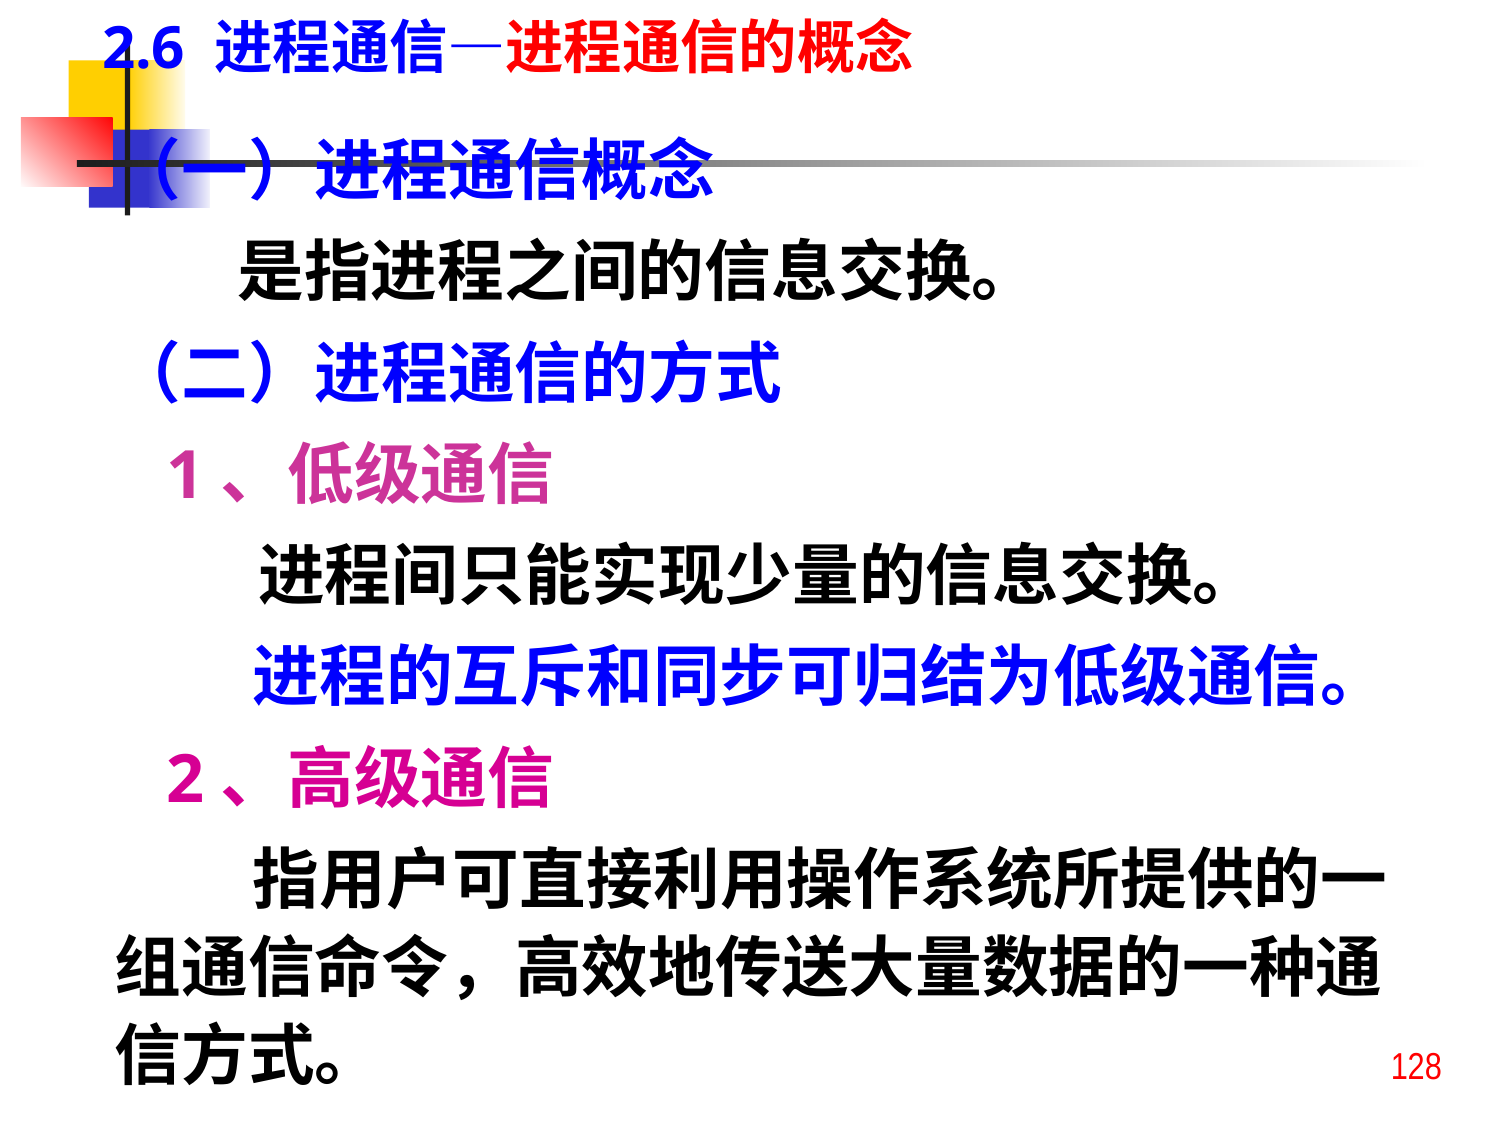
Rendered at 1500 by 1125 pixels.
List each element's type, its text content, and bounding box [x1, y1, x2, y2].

text_box 128 [1376, 1034, 1471, 1094]
text_box 2.6 进程通信—进程通信的概念 [87, 0, 1338, 88]
text_box （一）进程通信概念 是指进程之间的信息交换。 （二）进程通信的方式 1、低级通信 进程间只能实现少量的信息交换。 进程的互斥和同步可归结为低级通信。 2、高级通信 指用户可直接利用操作系统所提供的一组通信命令，高效地传送大量数据的一种通信方式。 [99, 112, 1450, 1125]
